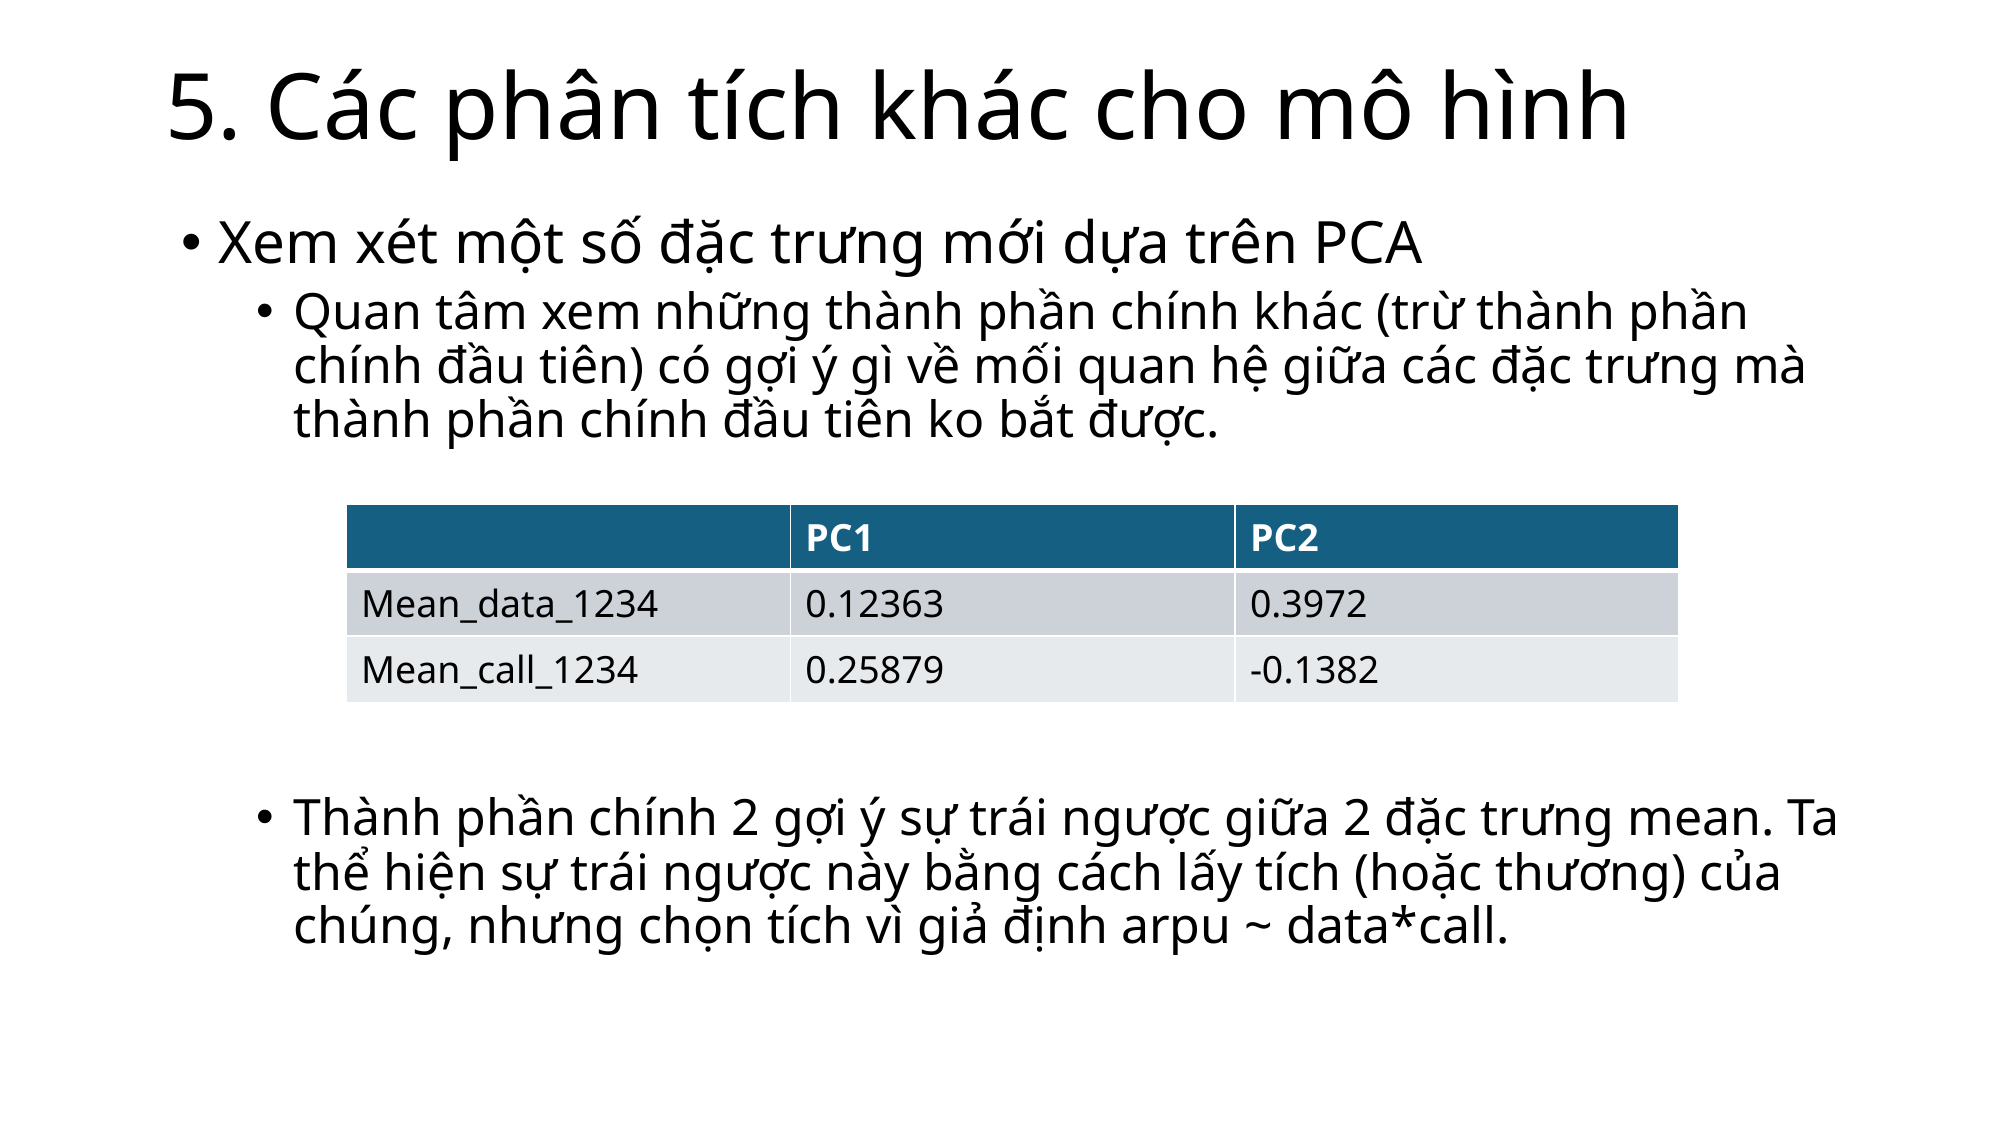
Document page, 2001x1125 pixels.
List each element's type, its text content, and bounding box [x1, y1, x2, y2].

table_cell 0.25879 [791, 637, 1234, 702]
table_cell Mean_data_1234 [347, 573, 790, 635]
table_header PC2 [1236, 505, 1678, 568]
title 5. Các phân tích khác cho mô hình [150, 1, 1876, 219]
table_header [347, 505, 790, 568]
table_cell -0.1382 [1236, 637, 1678, 702]
list Xem xét một số đặc trưng mới dựa trên PCA Quan tâm xem những thành phần chính khác (trừ thành phần chính đầu tiên) có gợi ý gì về mối quan hệ giữa các đặc trưng mà thành phần chính đầu tiên ko bắt được. Thành phần chính 2 gợi ý sự trái ngược giữa 2 đặc trưng mean. Ta thể hiện sự trái ngược này bằng cách lấy tích (hoặc thương) của chúng, nhưng chọn tích vì giả định arpu ~ data*call. [166, 205, 1892, 920]
table_cell 0.3972 [1236, 573, 1678, 635]
table_header PC1 [791, 505, 1234, 568]
table_cell Mean_call_1234 [347, 637, 790, 702]
table_cell 0.12363 [791, 573, 1234, 635]
